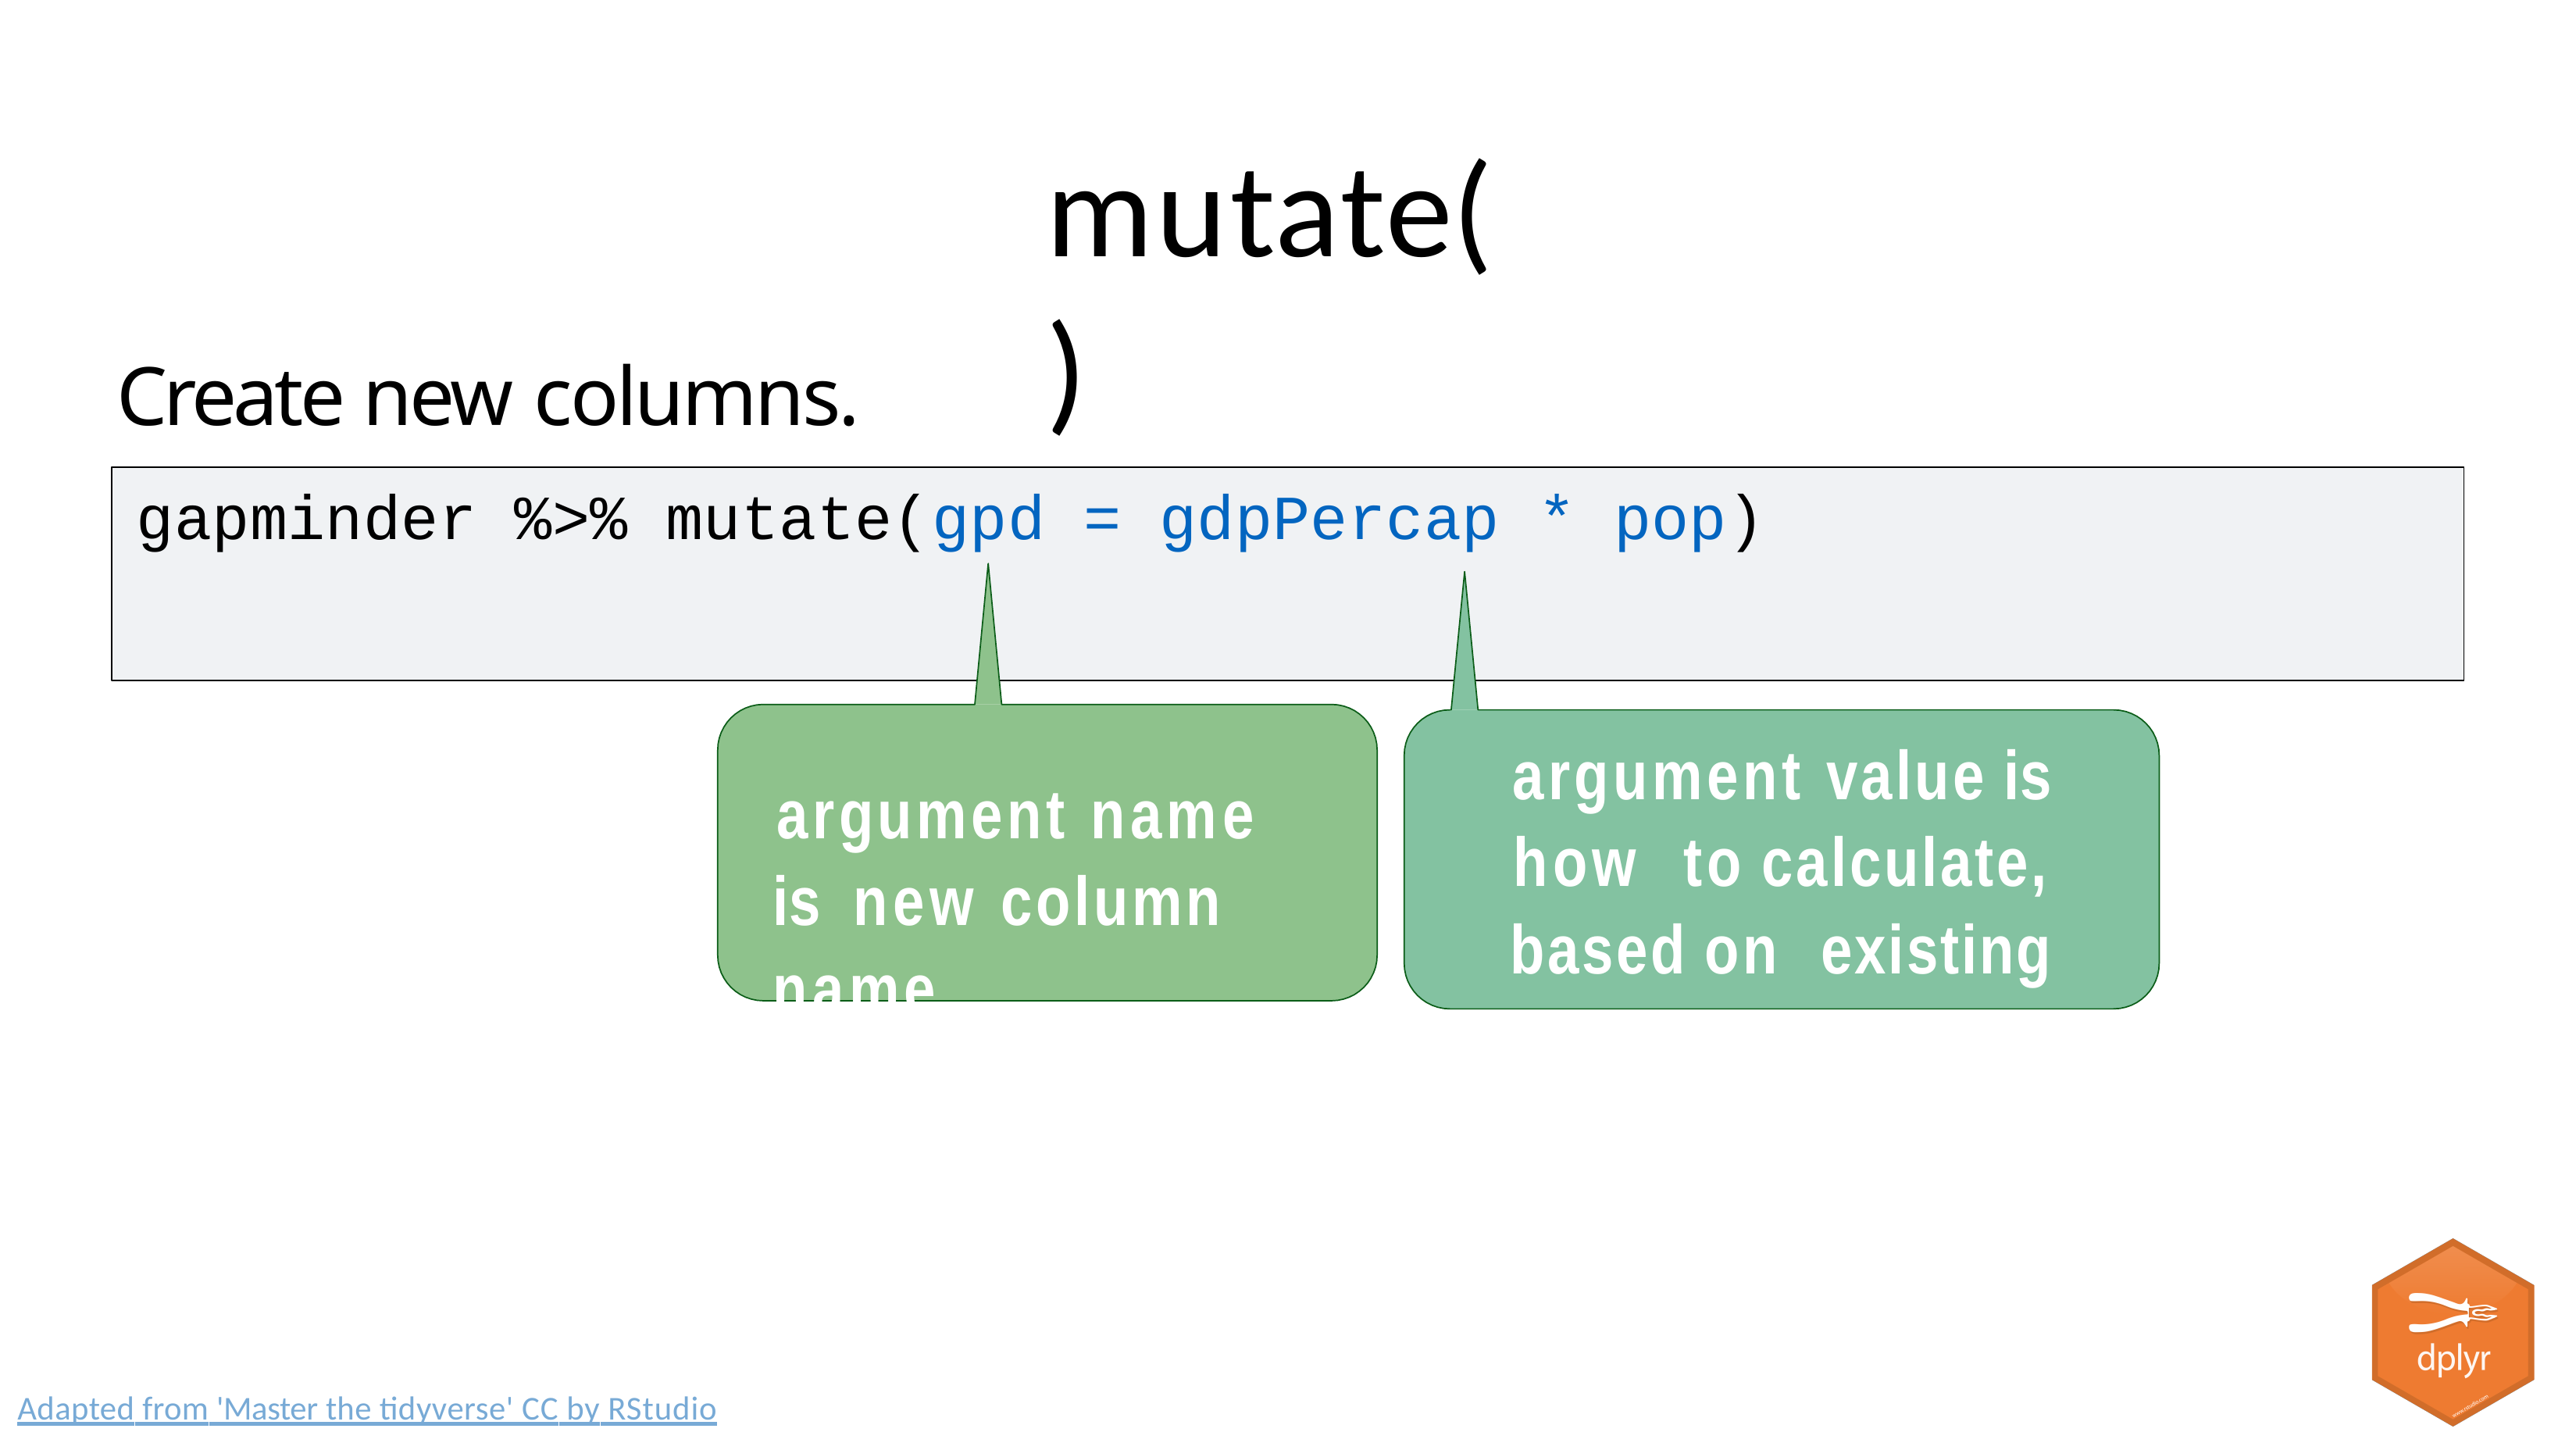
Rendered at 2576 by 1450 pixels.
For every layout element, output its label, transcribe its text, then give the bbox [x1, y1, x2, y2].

text_box [112, 467, 2464, 680]
text_box Create new columns. gapminder %>% mutate(gpd = gdpPercap * pop) [115, 298, 1766, 552]
text_box argument name is new column name [771, 762, 1323, 1027]
title mutate() [1044, 120, 1532, 445]
text_box Adapted from 'Master the tidyverse' CC by RStudio [16, 1385, 718, 1427]
text_box [1404, 571, 2160, 1009]
text_box [717, 563, 1378, 1001]
text_box argument value is how to calculate, based on existing columns [1442, 724, 2122, 1075]
text_box [2371, 1238, 2535, 1427]
